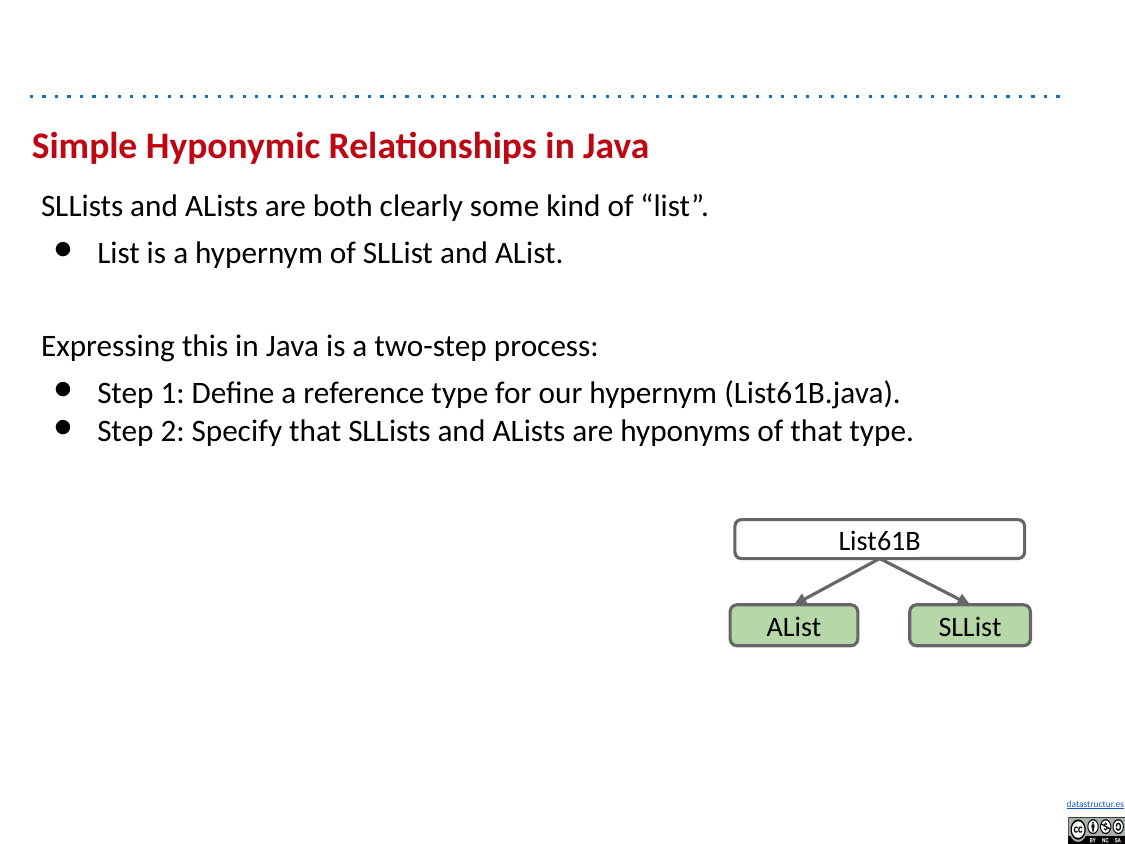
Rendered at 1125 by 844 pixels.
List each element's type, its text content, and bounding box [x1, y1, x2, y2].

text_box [793, 558, 880, 606]
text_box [881, 558, 971, 606]
title Simple Hyponymic Relationships in Java [20, 116, 1033, 178]
text_box AList [730, 604, 858, 646]
picture [1068, 817, 1125, 844]
text_box List61B [734, 519, 1025, 559]
text_box SLList [909, 604, 1031, 646]
list SLLists and ALists are both clearly some kind of “list”. List is a hypernym of SLList and AList. Expressing this in Java is a two-step process: Step 1: Define a reference type for our hypernym (List61B.java). Step 2: Specify that SLLists and ALists are hyponyms of that type. [29, 173, 1069, 685]
